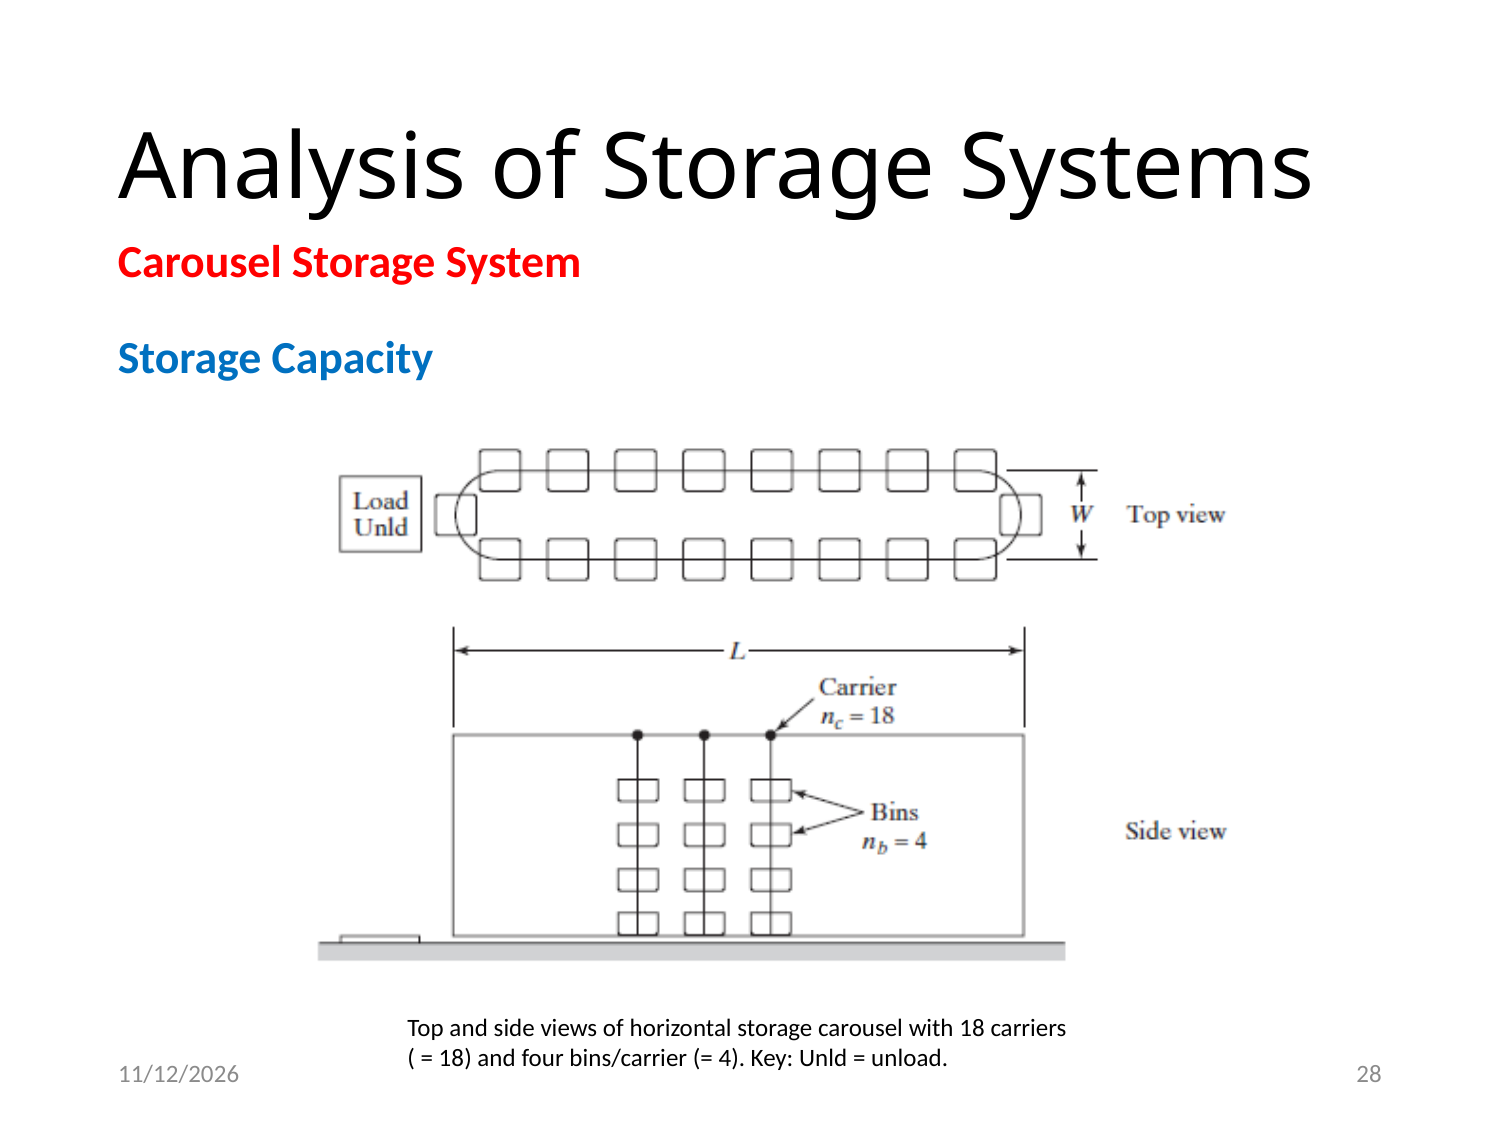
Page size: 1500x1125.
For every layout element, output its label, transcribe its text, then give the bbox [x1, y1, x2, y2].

text_box Storage Capacity [103, 320, 853, 391]
text_box Carousel Storage System [103, 223, 1294, 294]
picture [307, 394, 1229, 982]
slide_number 28 [1059, 1042, 1397, 1103]
title Analysis of Storage Systems [103, 59, 1397, 278]
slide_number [103, 1042, 441, 1103]
